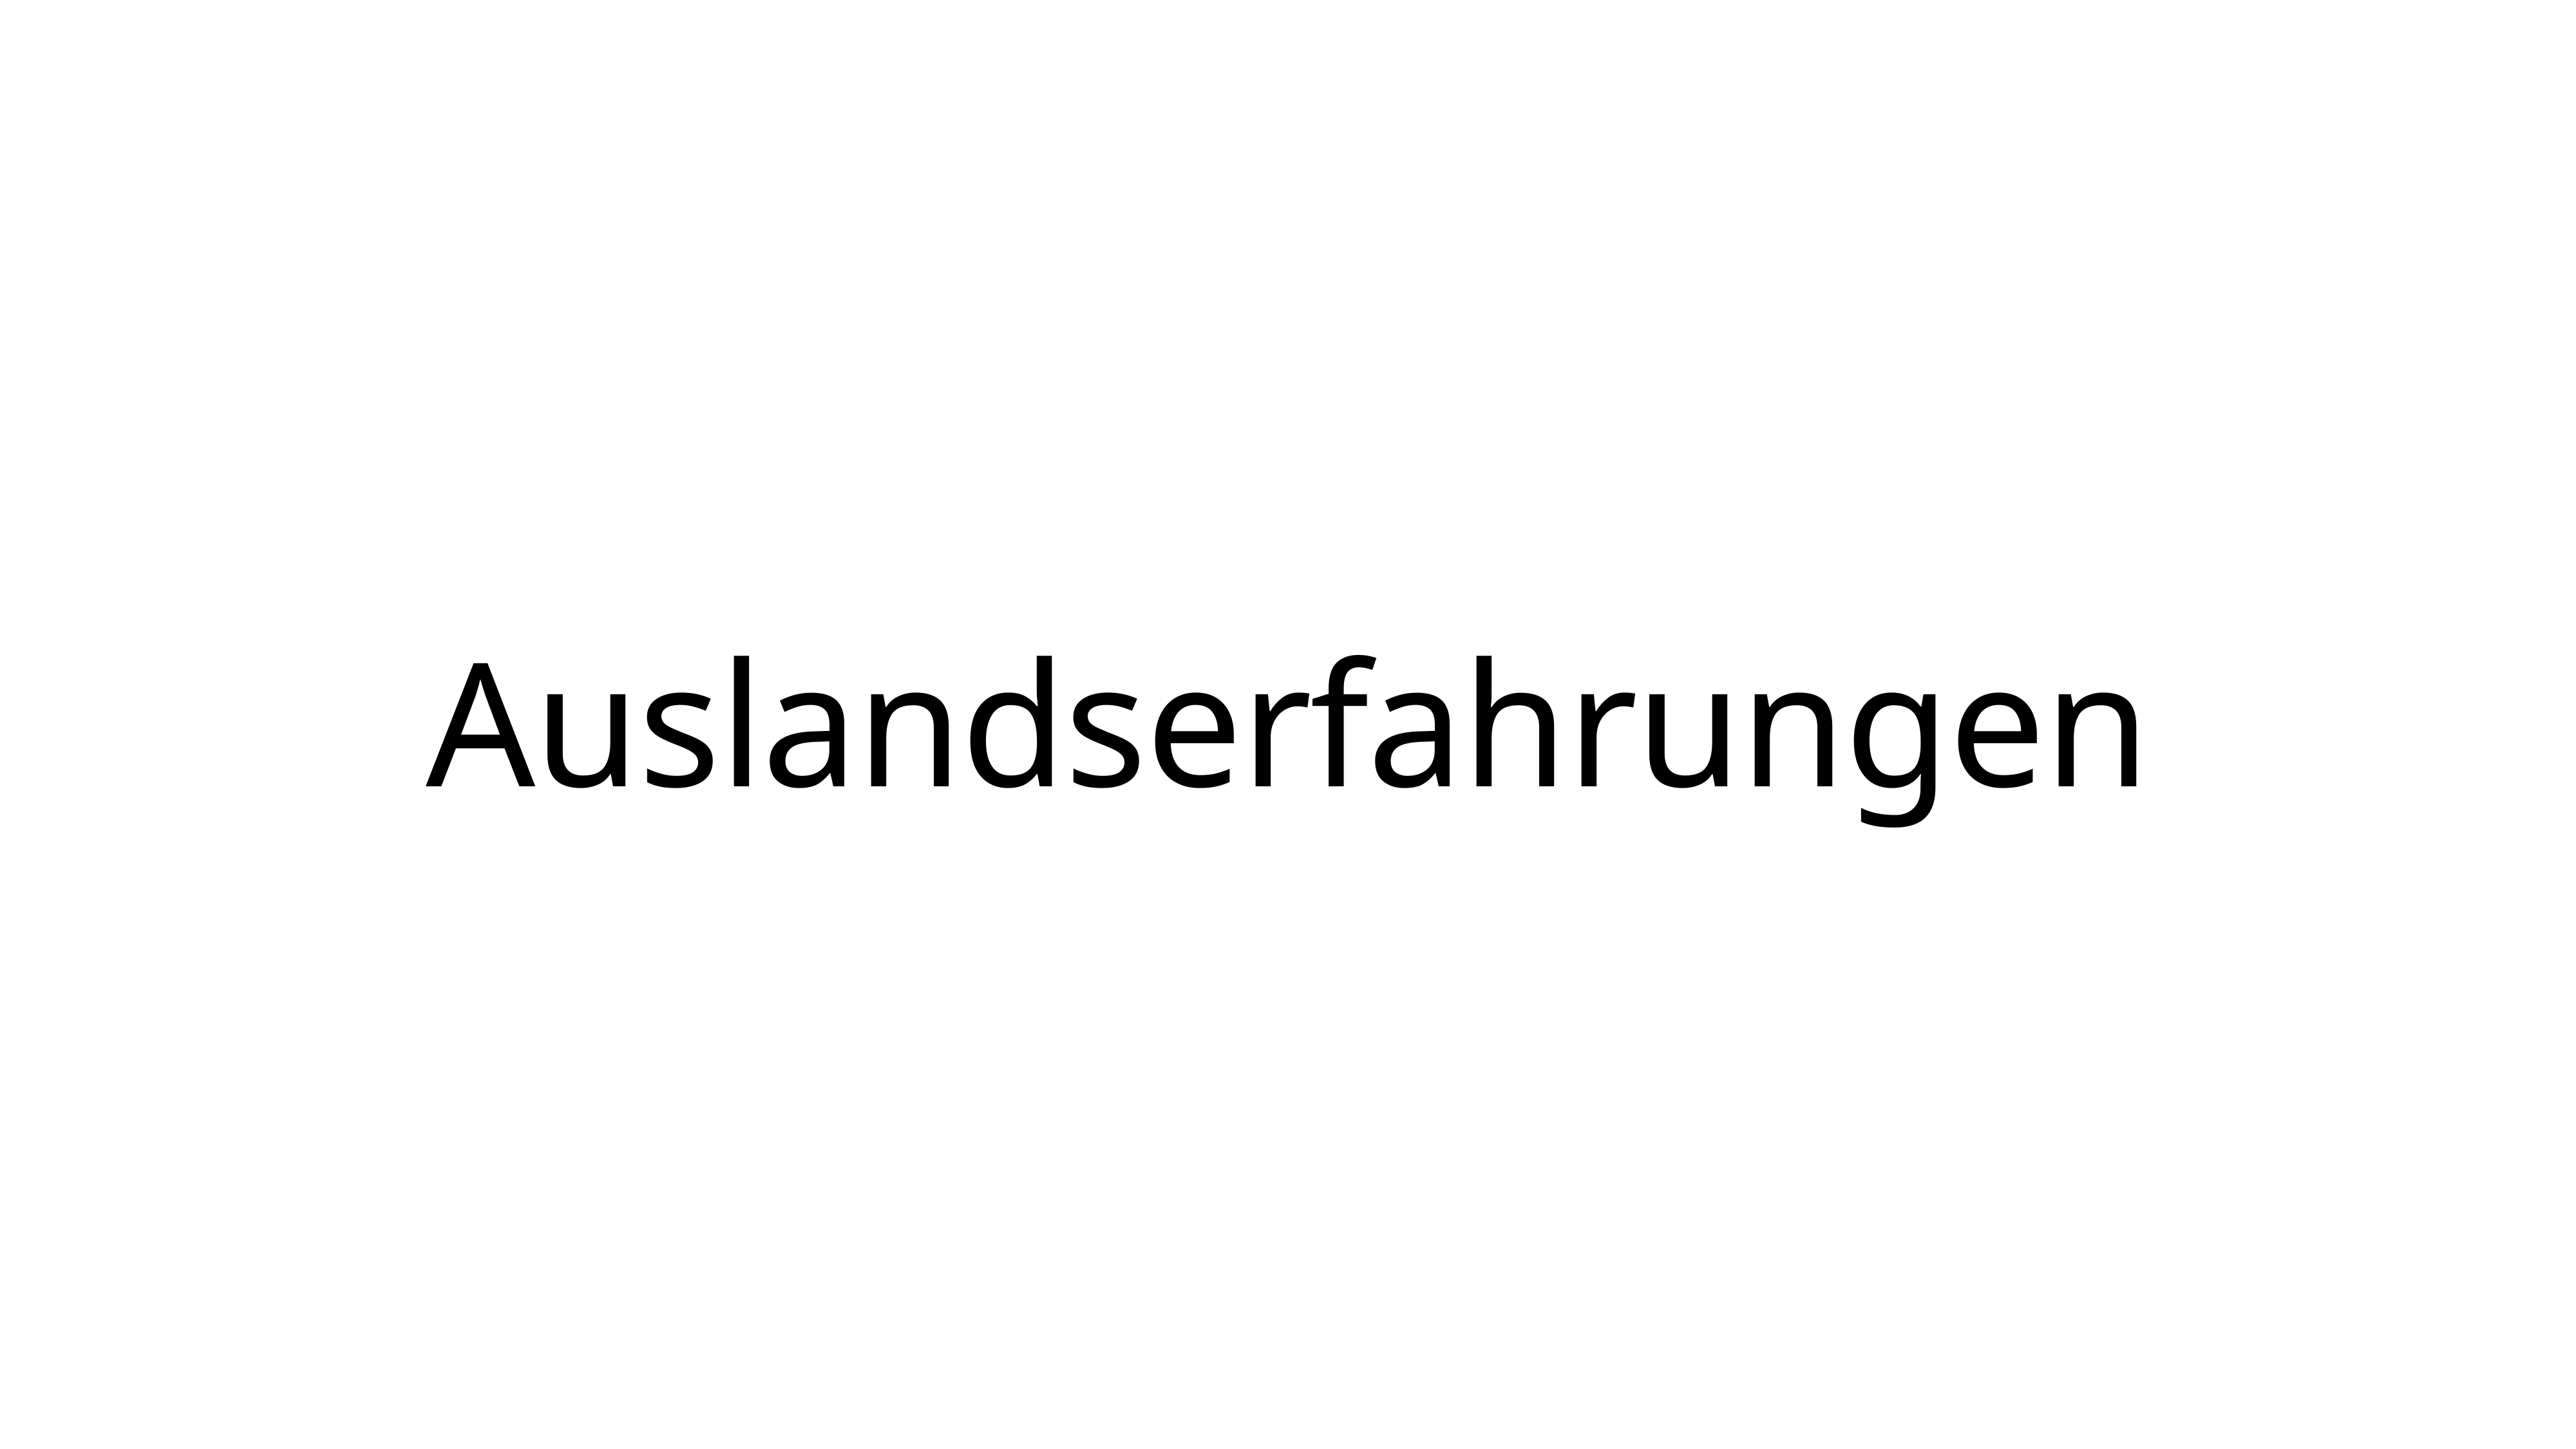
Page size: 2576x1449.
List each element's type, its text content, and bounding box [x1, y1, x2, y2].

title Auslandserfahrungen [128, 374, 2448, 826]
